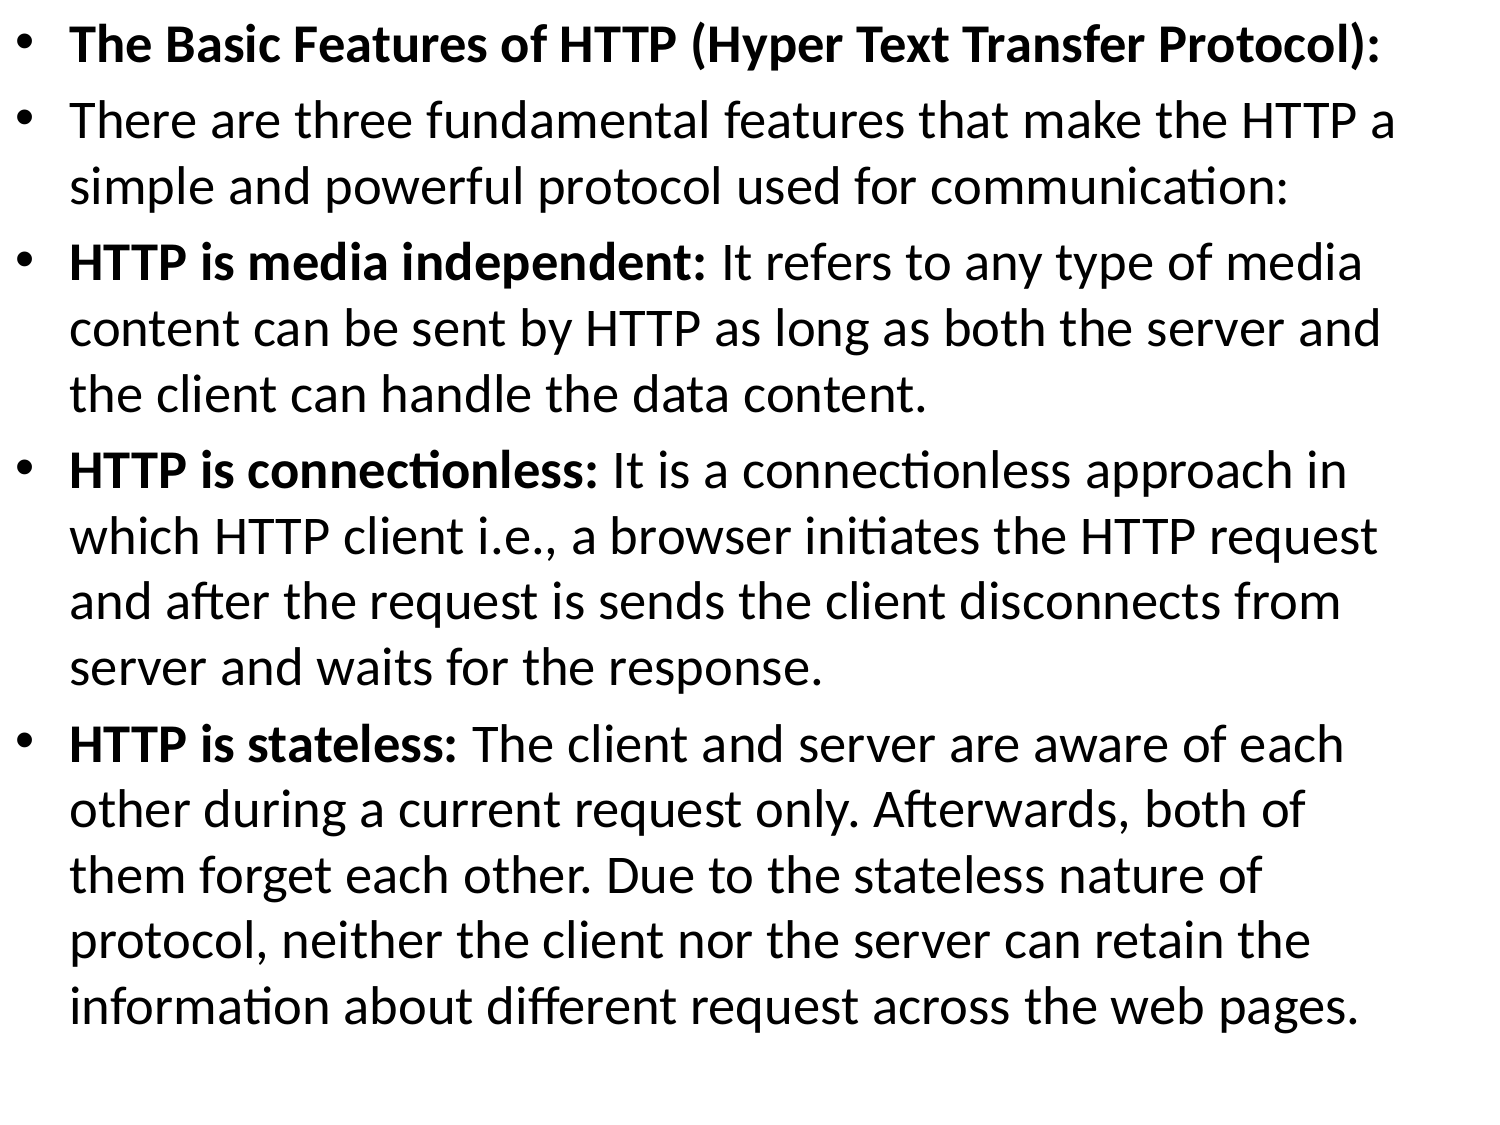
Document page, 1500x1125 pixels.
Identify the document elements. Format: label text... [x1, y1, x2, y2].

list The Basic Features of HTTP (Hyper Text Transfer Protocol): There are three fundamental features that make the HTTP a simple and powerful protocol used for communication: HTTP is media independent: It refers to any type of media content can be sent by HTTP as long as both the server and the client can handle the data content. HTTP is connectionless: It is a connectionless approach in which HTTP client i.e., a browser initiates the HTTP request and after the request is sends the client disconnects from server and waits for the response. HTTP is stateless: The client and server are aware of each other during a current request only. Afterwards, both of them forget each other. Due to the stateless nature of protocol, neither the client nor the server can retain the information about different request across the web pages. [0, 0, 1425, 1063]
